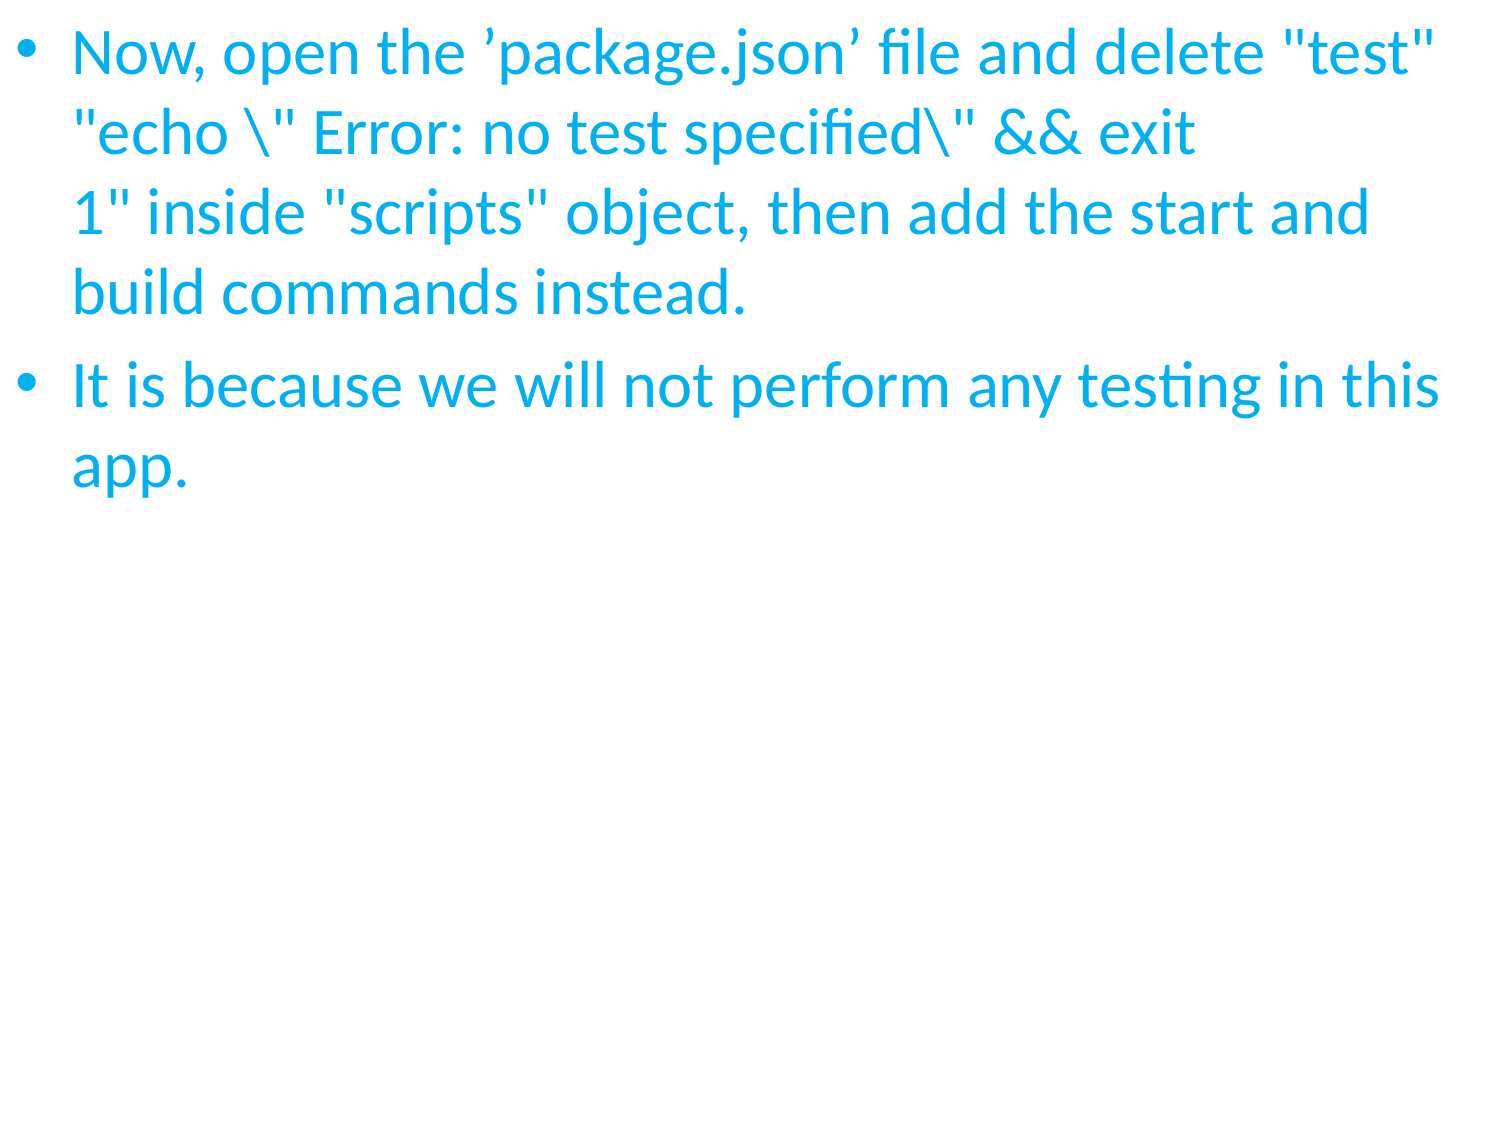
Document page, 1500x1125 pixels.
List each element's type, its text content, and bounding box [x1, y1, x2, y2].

list Now, open the ’package.json’ file and delete "test" "echo \" Error: no test specified\" && exit 1" inside "scripts" object, then add the start and build commands instead. It is because we will not perform any testing in this app. [0, 0, 1500, 1125]
